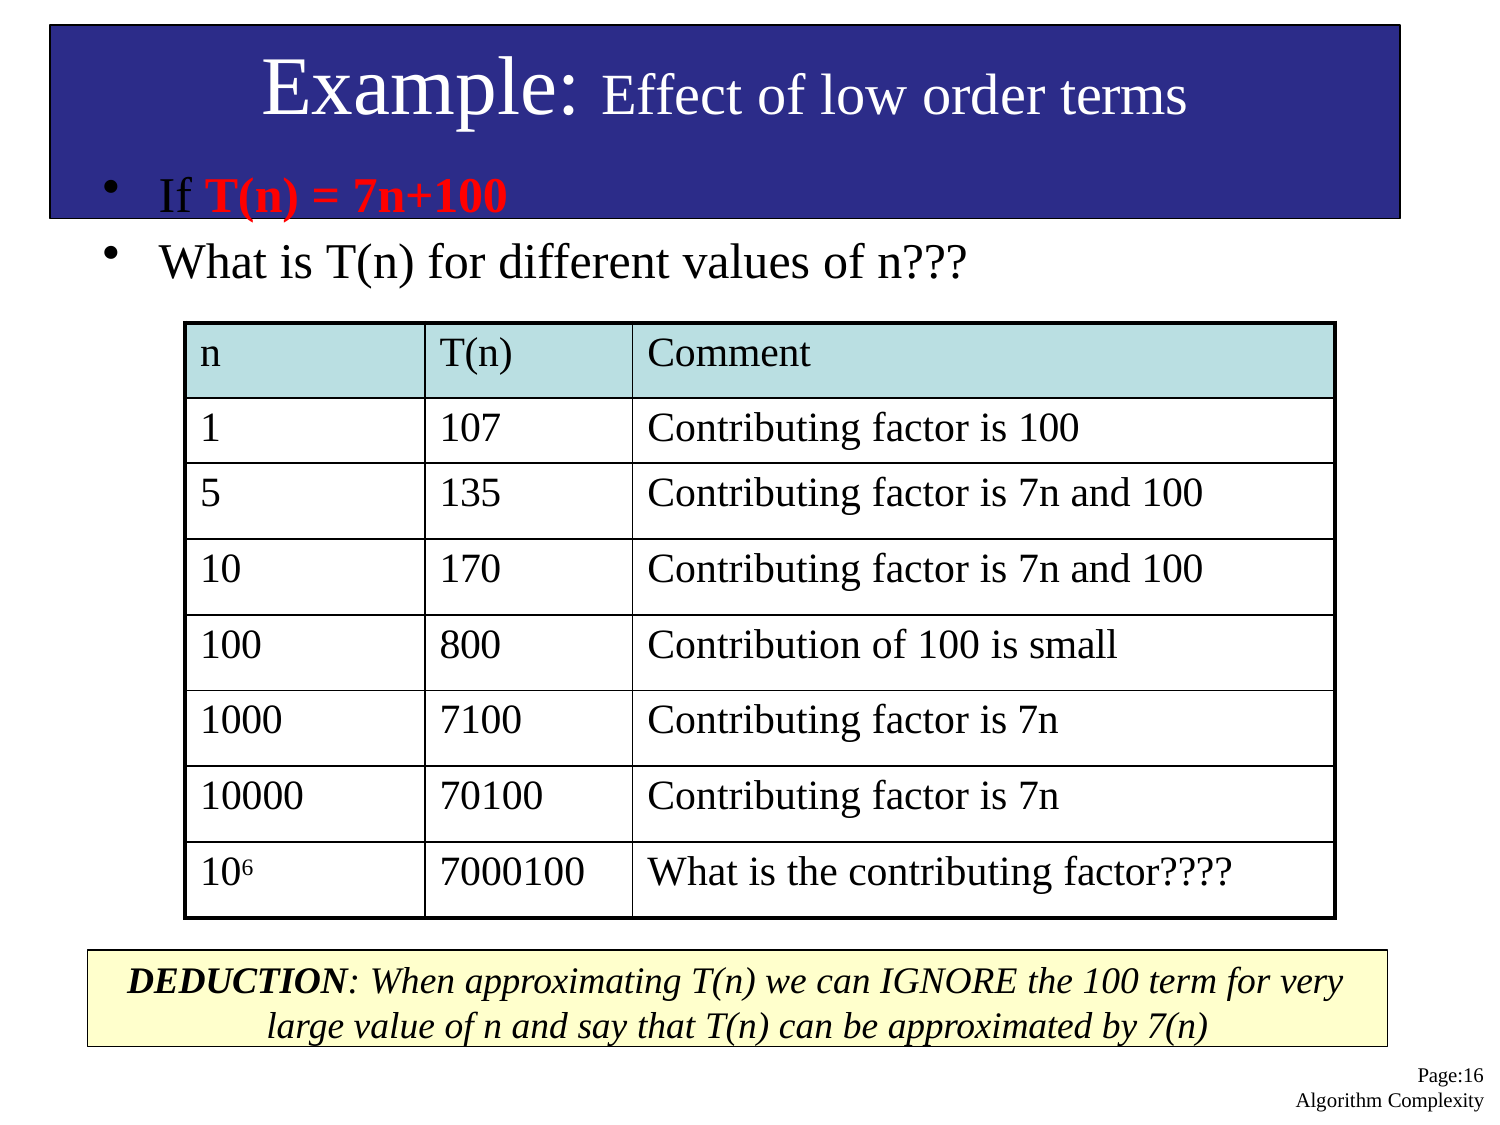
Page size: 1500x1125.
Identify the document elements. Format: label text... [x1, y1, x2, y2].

table_cell 107 [426, 399, 632, 462]
table_cell Contributing factor is 7n and 100 [633, 540, 1333, 614]
table_cell 70100 [426, 767, 632, 841]
table_cell 7100 [426, 691, 632, 765]
table_cell 1 [187, 399, 424, 462]
table_cell 135 [426, 464, 632, 538]
title Example: Effect of low order terms [50, 24, 1400, 219]
table_cell Contributing factor is 7n [633, 691, 1333, 765]
table_cell 106 [187, 843, 424, 916]
table_cell Contribution of 100 is small [633, 616, 1333, 690]
table_cell 10000 [187, 767, 424, 841]
table_cell 100 [187, 616, 424, 690]
table_cell 170 [426, 540, 632, 614]
table_cell Contributing factor is 7n and 100 [633, 464, 1333, 538]
table_cell 10 [187, 540, 424, 614]
table_cell What is the contributing factor???? [633, 843, 1333, 916]
table_cell 5 [187, 464, 424, 538]
table_cell Contributing factor is 100 [633, 399, 1333, 462]
table_header T(n) [426, 325, 632, 397]
slide_number Page:10 Algorithm Complexity [62, 914, 1494, 1125]
text_box DEDUCTION: When approximating T(n) we can IGNORE the 100 term for very large value of n and say that T(n) can be approximated by 7(n) [87, 950, 1388, 1047]
text_box If T(n) = 7n+100 What is T(n) for different values of n??? [100, 154, 970, 289]
table_cell 800 [426, 616, 632, 690]
table_header Comment [633, 325, 1333, 397]
table_cell Contributing factor is 7n [633, 767, 1333, 841]
table_cell 1000 [187, 691, 424, 765]
table_cell 7000100 [426, 843, 632, 916]
table_header n [187, 325, 424, 397]
